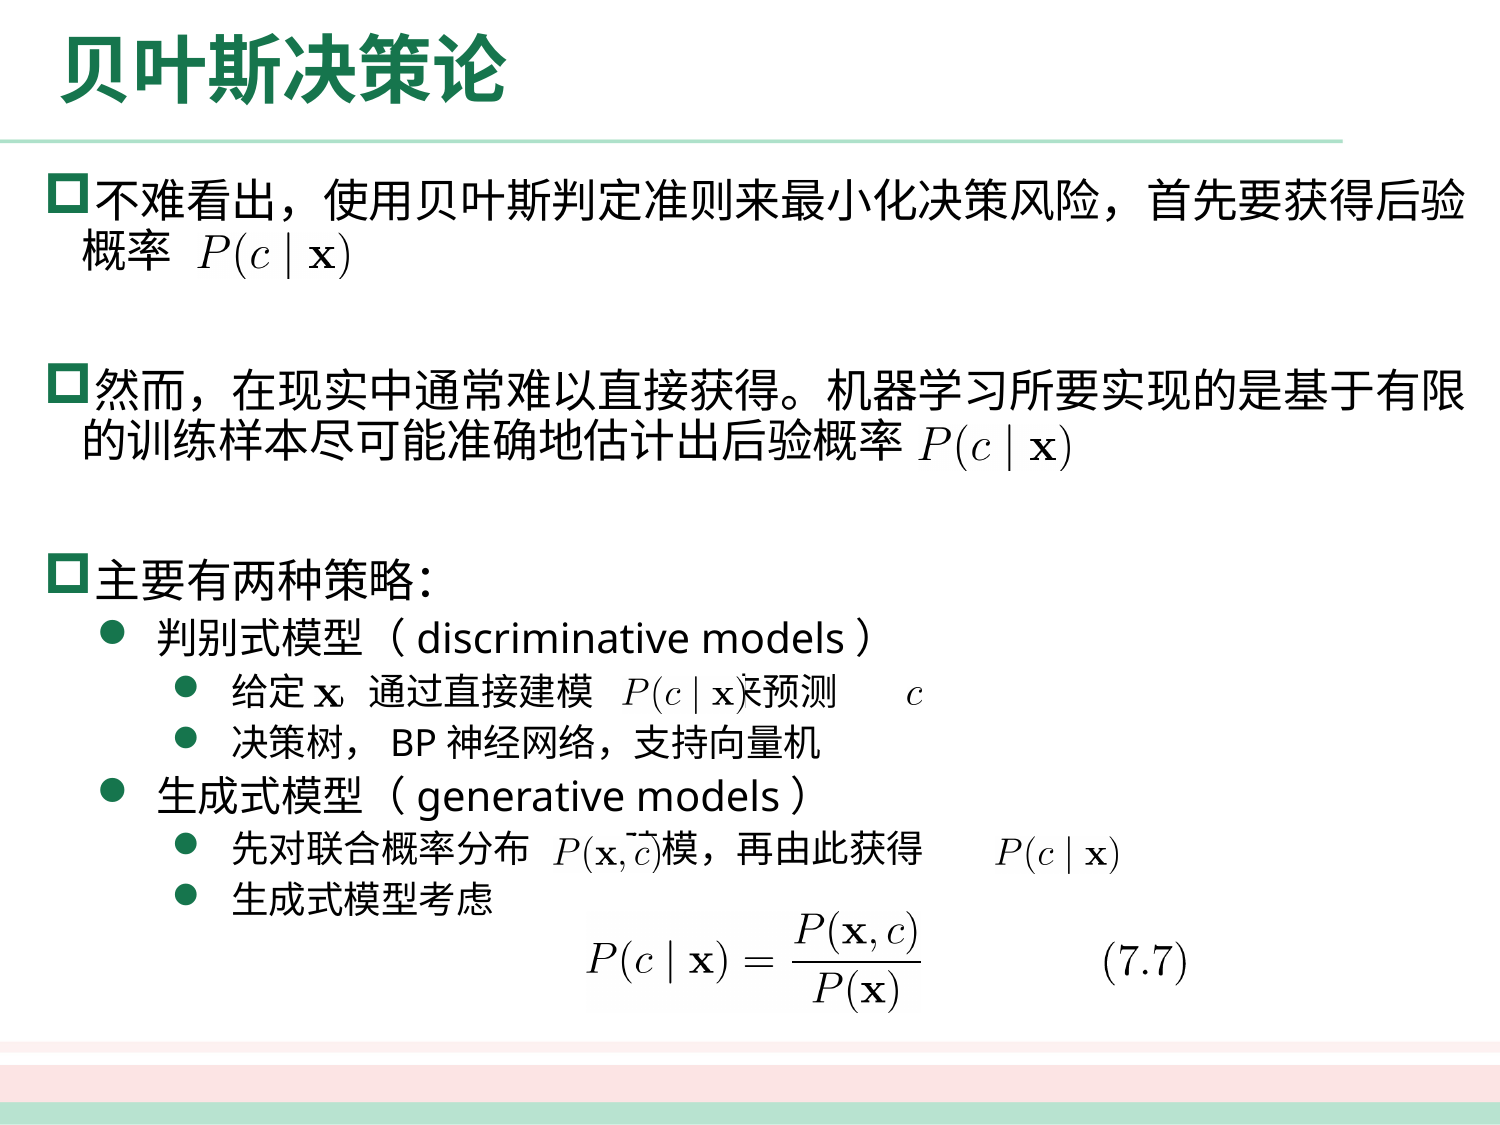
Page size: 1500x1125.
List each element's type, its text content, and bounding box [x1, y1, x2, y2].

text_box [905, 684, 924, 714]
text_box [312, 681, 343, 719]
picture [0, 0, 1500, 1125]
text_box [195, 228, 350, 284]
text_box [551, 833, 662, 877]
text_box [621, 673, 747, 717]
title 贝叶斯决策论 [42, 8, 1223, 138]
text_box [584, 908, 1189, 1016]
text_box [993, 833, 1119, 878]
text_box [916, 420, 1072, 475]
list 不难看出，使用贝叶斯判定准则来最小化决策风险，首先要获得后验概率 。 然而，在现实中通常难以直接获得。机器学习所要实现的是基于有限的训练样本尽可能准确地估计出后验概率 。 主要有两种策略： 判别式模型（discriminative models） 给定 ，通过直接建模 , 来预测 决策树，BP神经网络，支持向量机 生成式模型（generative models） 先对联合概率分布 建模，再由此获得 生成式模型考虑 [28, 170, 1500, 983]
